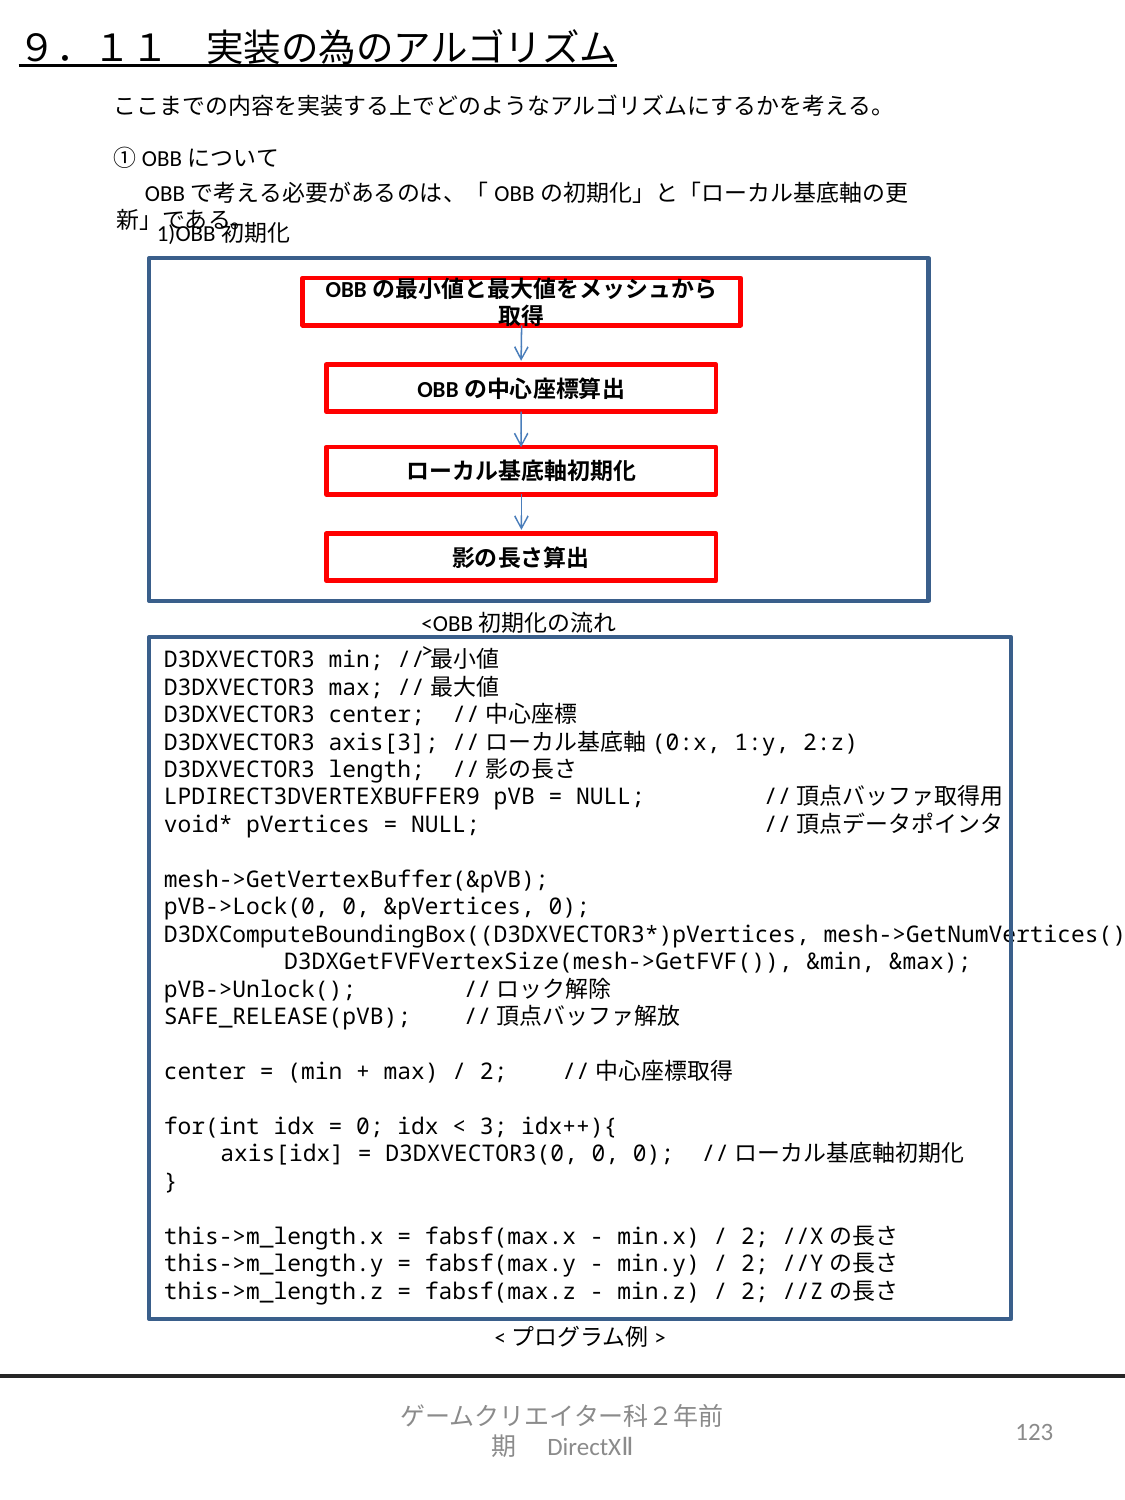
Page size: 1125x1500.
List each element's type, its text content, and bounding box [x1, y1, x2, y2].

footer ゲームクリエイター科２年前期 DirectXⅡ [384, 1390, 741, 1471]
text_box ①OBBについて [75, 135, 1125, 178]
text_box OBBの最小値と最大値をメッシュから取得 [301, 276, 743, 327]
text_box [147, 256, 931, 603]
text_box ローカル基底軸初期化 [324, 445, 718, 496]
text_box 影の長さ算出 [324, 531, 718, 583]
text_box 1)OBB初期化 [113, 210, 976, 254]
slide_number 123 [806, 1390, 1069, 1471]
text_box OBBの中心座標算出 [324, 362, 718, 414]
text_box ９．１１ 実装の為のアルゴリズム [3, 16, 633, 76]
text_box <プログラム例> [479, 1315, 713, 1358]
text_box ここまでの内容を実装する上でどのようなアルゴリズムにするかを考える。 [75, 84, 1125, 127]
text_box D3DXVECTOR3 min; //最小値 D3DXVECTOR3 max; //最大値 D3DXVECTOR3 center; //中心座標 D3DXVECTOR3 axis[3]; //ローカル基底軸(0:x, 1:y, 2:z) D3DXVECTOR3 length; //影の長さ LPDIRECT3DVERTEXBUFFER9 pVB = NULL; //頂点バッファ取得用 void* pVertices = NULL; //頂点データポインタ mesh->GetVertexBuffer(&pVB); pVB->Lock(0, 0, &pVertices, 0); D3DXComputeBoundingBox((D3DXVECTOR3*)pVertices, mesh->GetNumVertices(), D3DXGetFVFVertexSize(mesh->GetFVF()), &min, &max); pVB->Unlock(); //ロック解除 SAFE_RELEASE(pVB); //頂点バッファ解放 center = (min + max) / 2; //中心座標取得 for(int idx = 0; idx < 3; idx++){ axis[idx] = D3DXVECTOR3(0, 0, 0); //ローカル基底軸初期化 } this->m_length.x = fabsf(max.x - min.x) / 2; //Xの長さ this->m_length.y = fabsf(max.y - min.y) / 2; //Yの長さ this->m_length.z = fabsf(max.z - min.z) / 2; //Zの長さ [1013, 637, 1125, 1312]
text_box [147, 635, 1013, 1321]
text_box OBBで考える必要があるのは、「OBBの初期化」と「ローカル基底軸の更新」である。 [101, 171, 965, 241]
text_box <OBB初期化の流れ> [406, 600, 639, 635]
